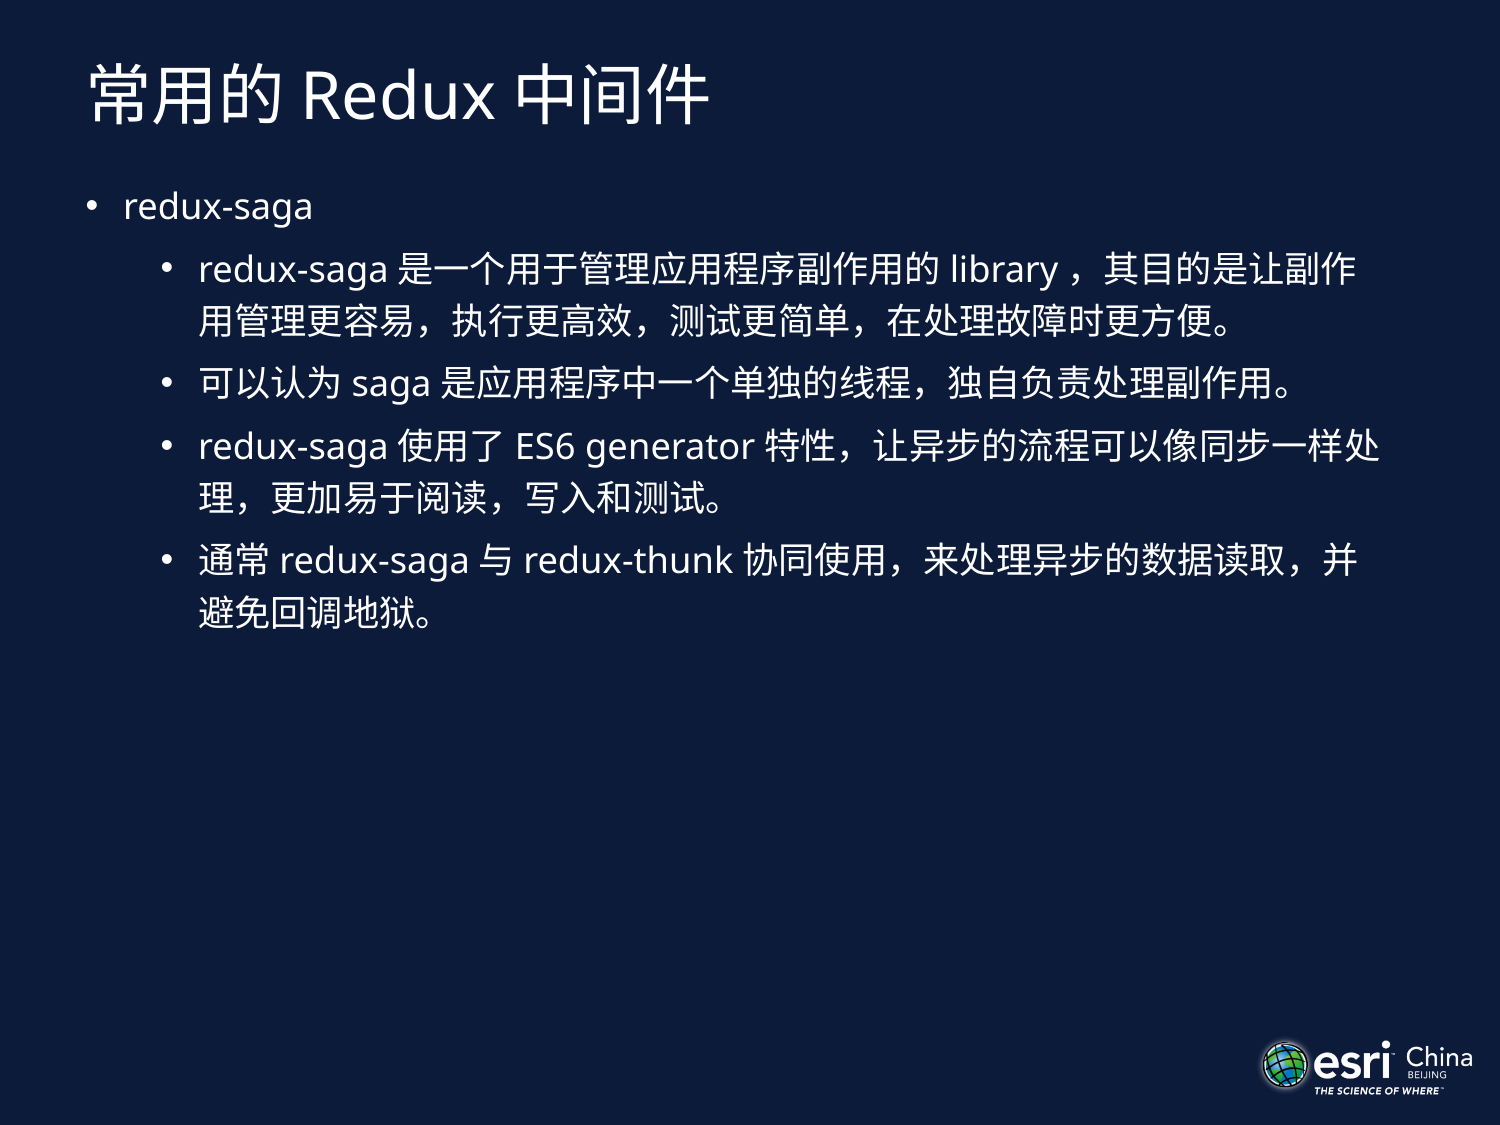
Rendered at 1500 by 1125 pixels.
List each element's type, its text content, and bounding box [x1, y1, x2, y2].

title 常用的Redux中间件 [70, 54, 1400, 143]
picture [1247, 1028, 1487, 1113]
list redux-saga redux-saga是一个用于管理应用程序副作用的library，其目的是让副作用管理更容易，执行更高效，测试更简单，在处理故障时更方便。 可以认为saga是应用程序中一个单独的线程，独自负责处理副作用。 redux-saga使用了ES6 generator特性，让异步的流程可以像同步一样处理，更加易于阅读，写入和测试。 通常redux-saga与redux-thunk协同使用，来处理异步的数据读取，并避免回调地狱。 [70, 167, 1400, 1017]
